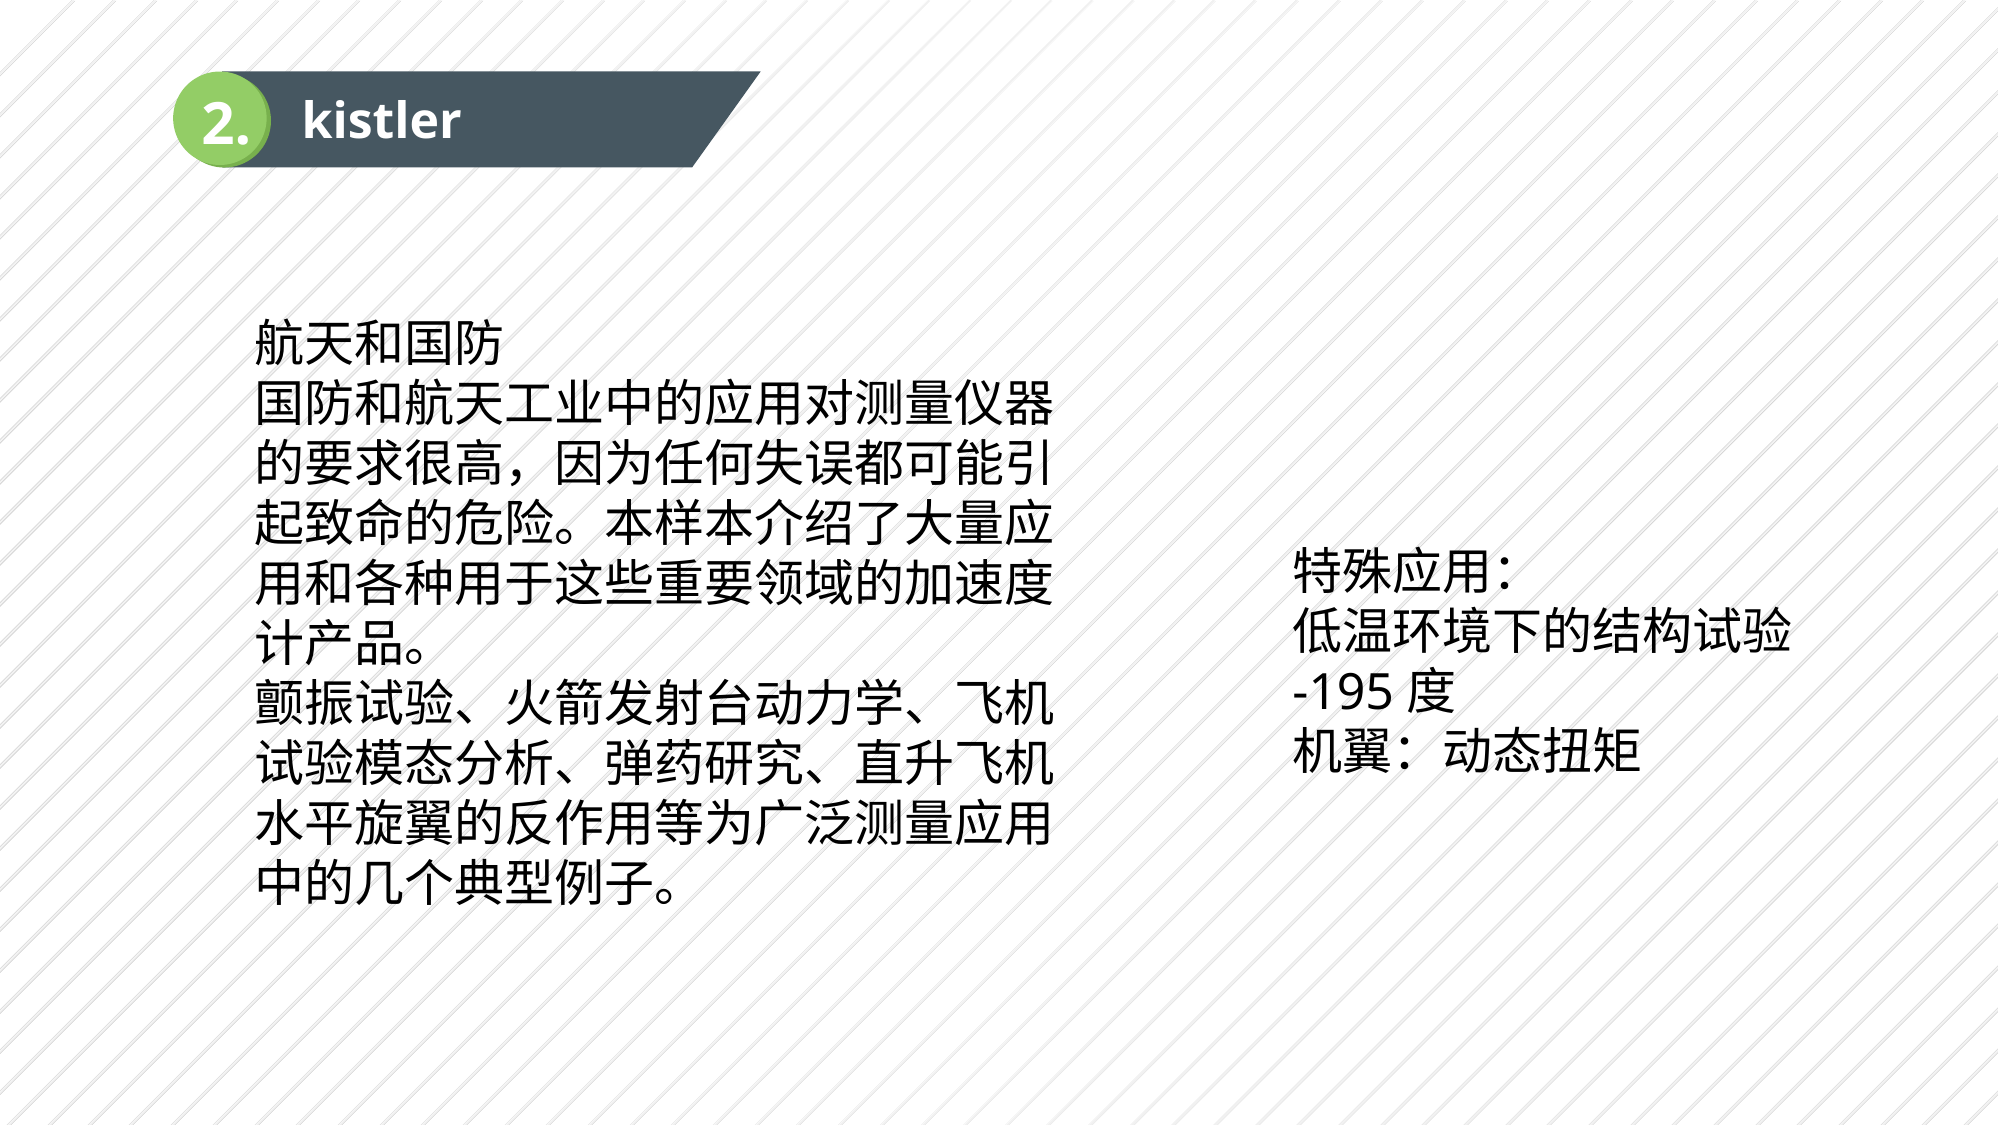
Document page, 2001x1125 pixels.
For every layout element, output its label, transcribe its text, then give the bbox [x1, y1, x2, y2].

text_box 航天和国防 国防和航天工业中的应用对测量仪器 的要求很高，因为任何失误都可能引 起致命的危险。本样本介绍了大量应 用和各种用于这些重要领域的加速度 计产品。 颤振试验、火箭发射台动力学、飞机 试验模态分析、弹药研究、直升飞机 水平旋翼的反作用等为广泛测量应用 中的几个典型例子。 [239, 304, 1290, 920]
picture [0, 0, 1998, 1125]
text_box 特殊应用： 低温环境下的结构试验 -195度 机翼：动态扭矩 [1277, 532, 1827, 788]
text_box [173, 71, 761, 168]
